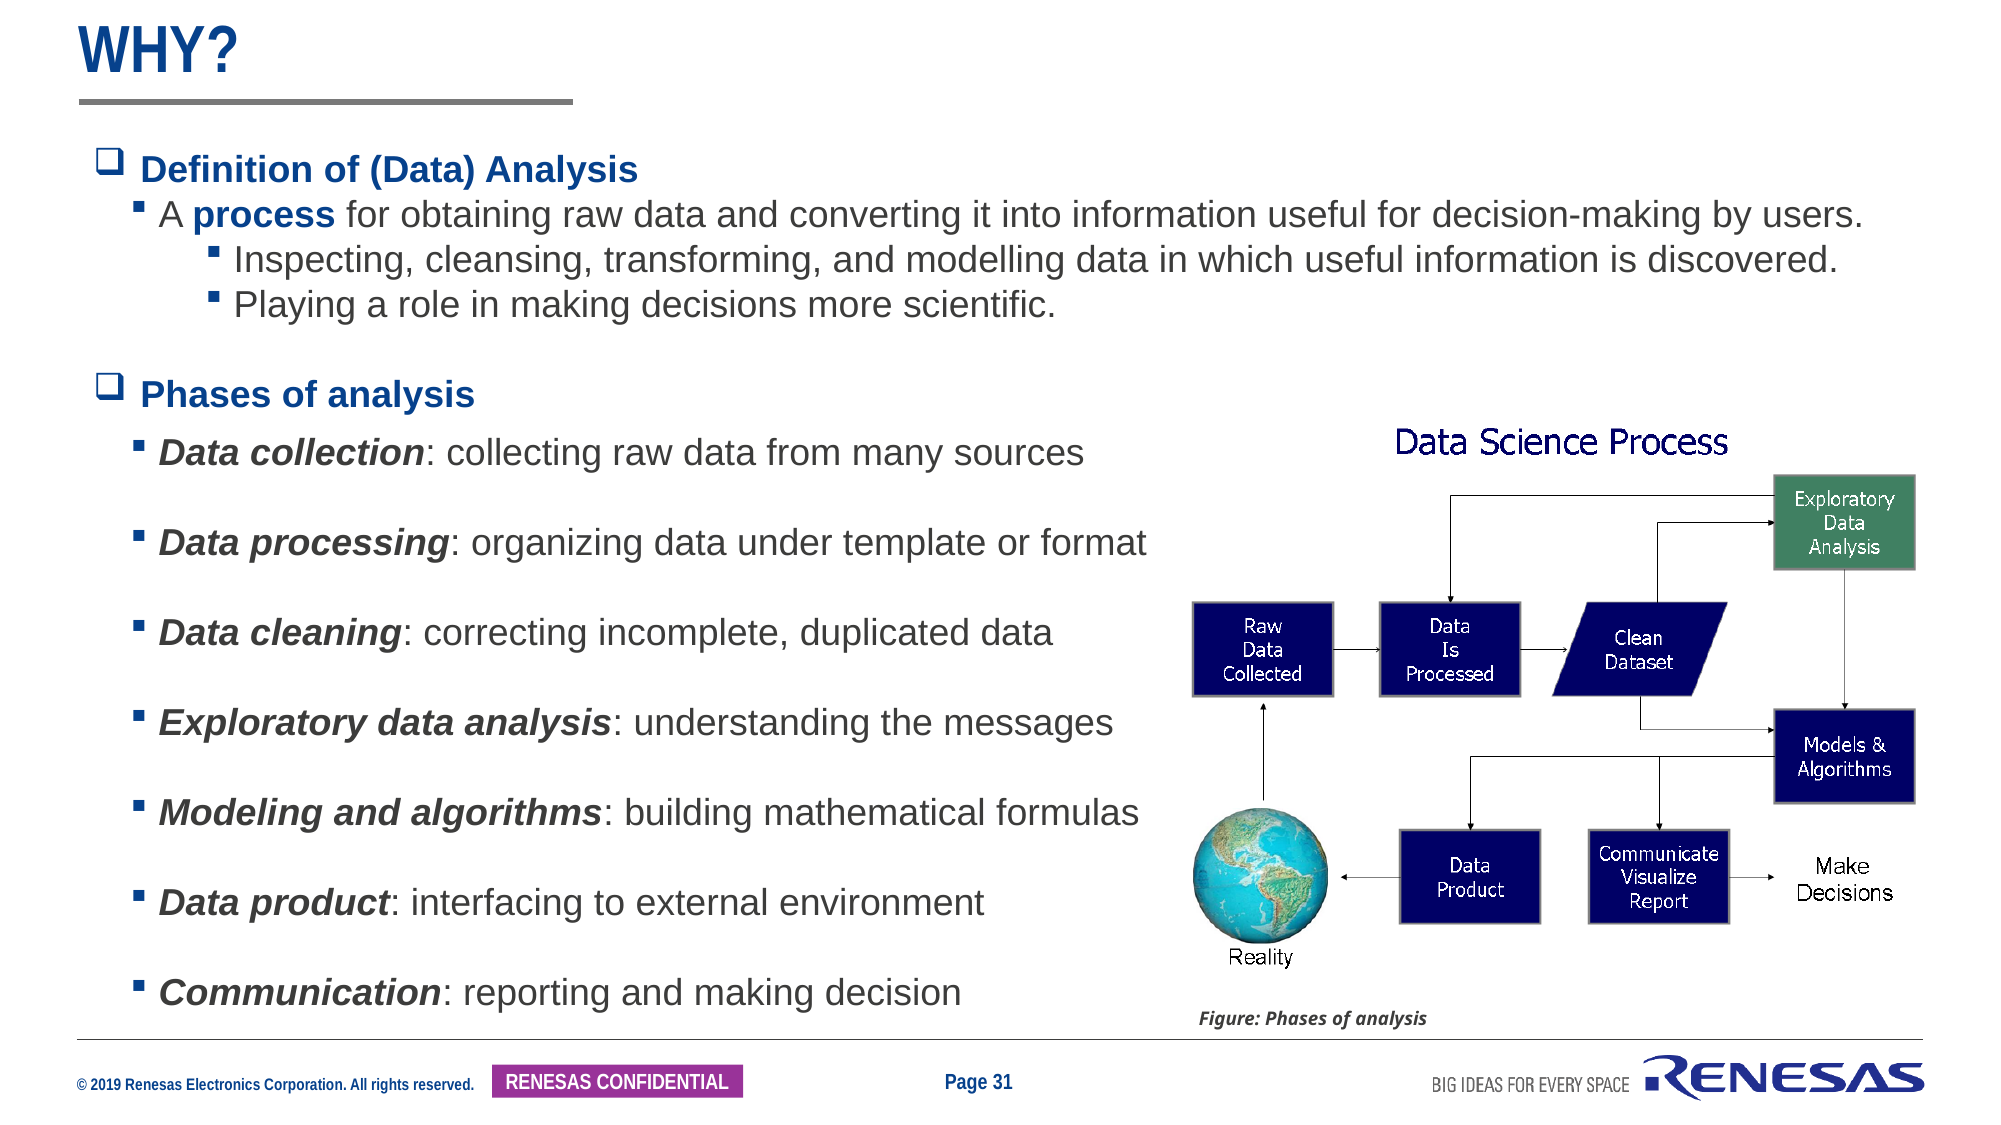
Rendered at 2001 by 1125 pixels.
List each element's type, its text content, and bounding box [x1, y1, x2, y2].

slide_number Page 31 [944, 1067, 1056, 1095]
picture [1159, 408, 1961, 1010]
text_box Definition of (Data) Analysis A process for obtaining raw data and converting it into information useful for decision-making by users. Inspecting, cleansing, transforming, and modelling data in which useful information is discovered. Playing a role in making decisions more scientific. Phases of analysis [78, 137, 1934, 420]
text_box Data collection: collecting raw data from many sources Data processing: organizing data under template or format Data cleaning: correcting incomplete, duplicated data Exploratory data analysis: understanding the messages Modeling and algorithms: building mathematical formulas Data product: interfacing to external environment Communication: reporting and making decision [78, 420, 1165, 1021]
text_box Figure: Phases of analysis [1165, 1018, 1461, 1037]
title Why? [78, 14, 1934, 88]
picture [1425, 1049, 1933, 1106]
